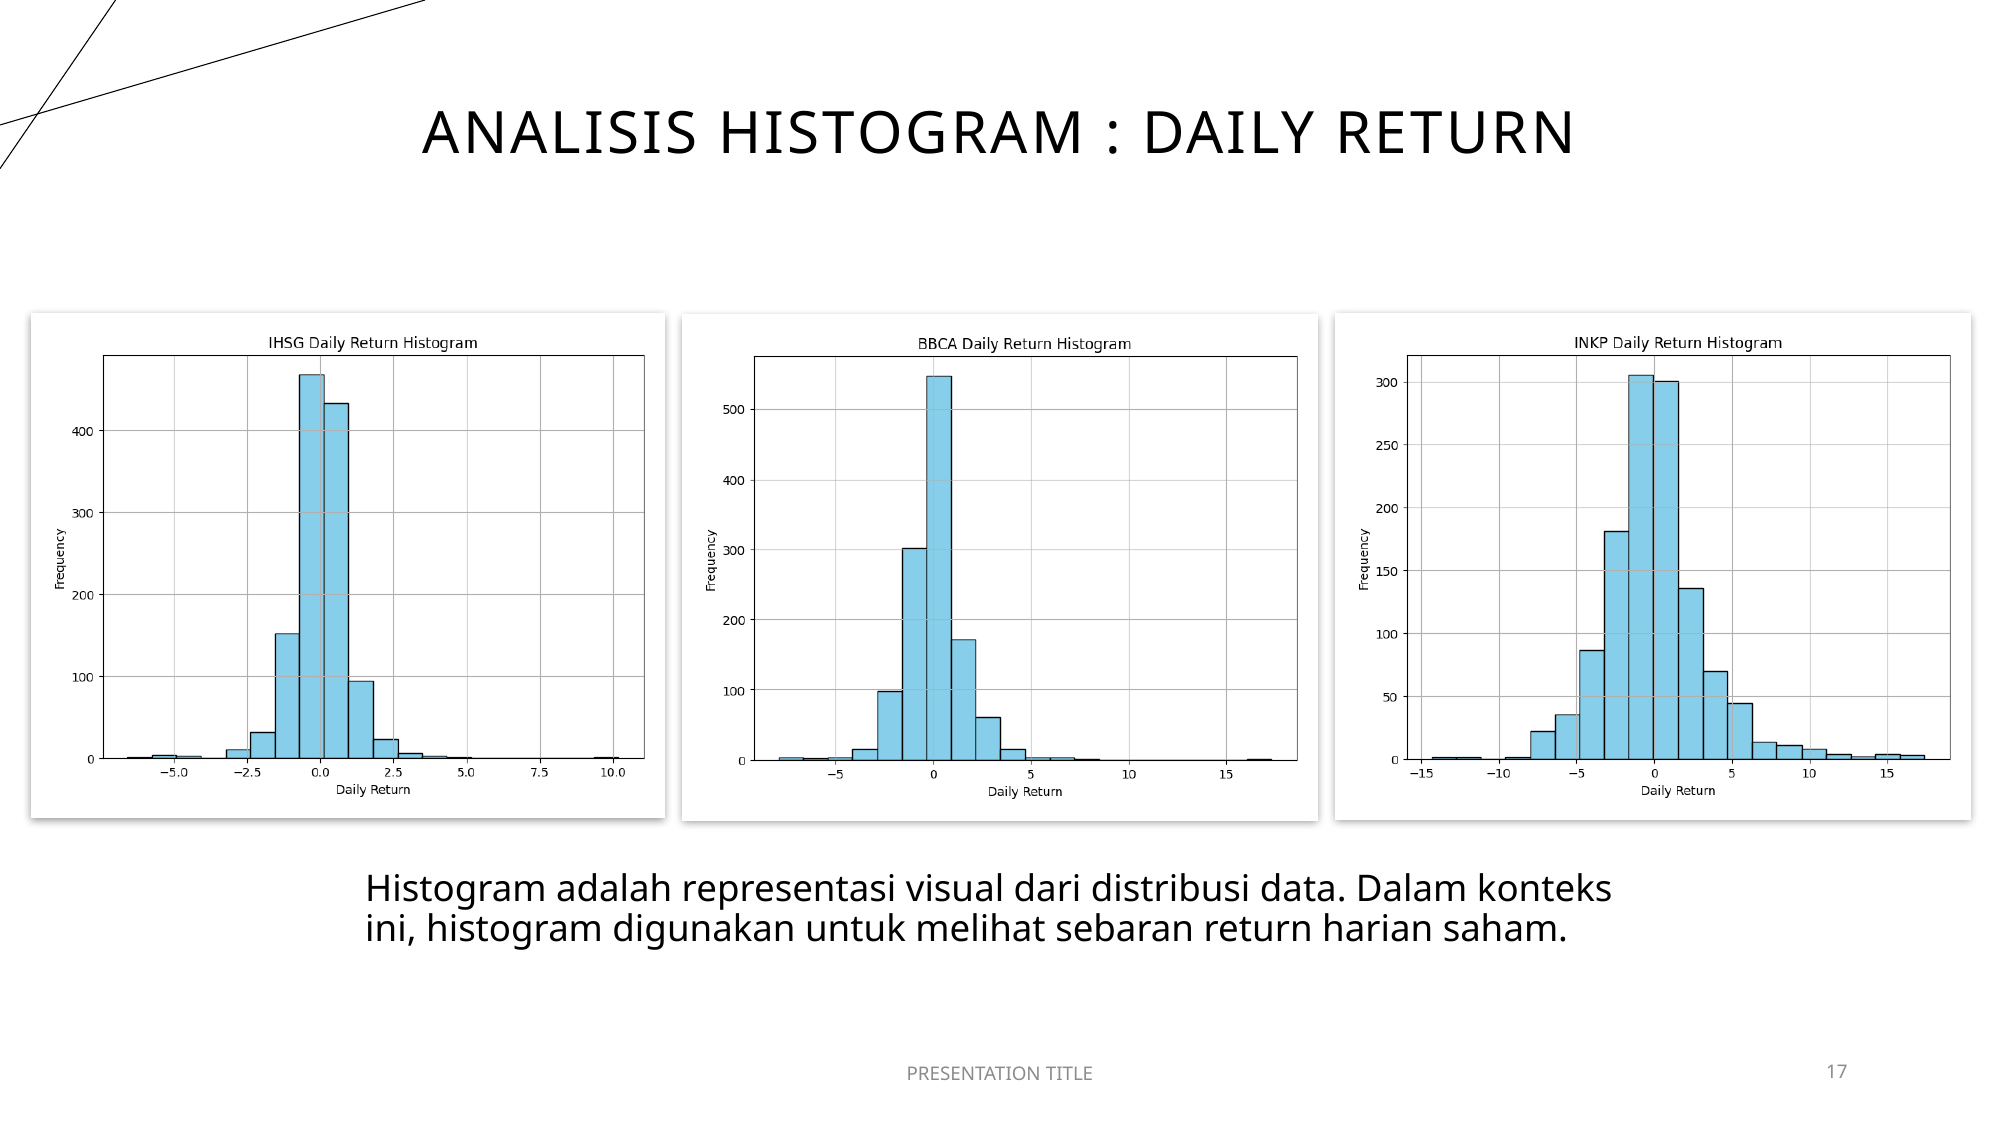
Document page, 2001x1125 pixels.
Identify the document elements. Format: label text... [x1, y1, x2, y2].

picture [696, 328, 1304, 807]
picture [45, 327, 651, 804]
text_box Histogram adalah representasi visual dari distribusi data. Dalam konteks ini, histogram digunakan untuk melihat sebaran return harian saham. [350, 862, 1650, 969]
picture [1349, 327, 1957, 805]
slide_number 17 [1412, 1042, 1863, 1103]
title ANALISIS HISTOGRAM : DAILY RETURN [137, 59, 1863, 210]
footer PRESENTATION TITLE [662, 1042, 1338, 1103]
